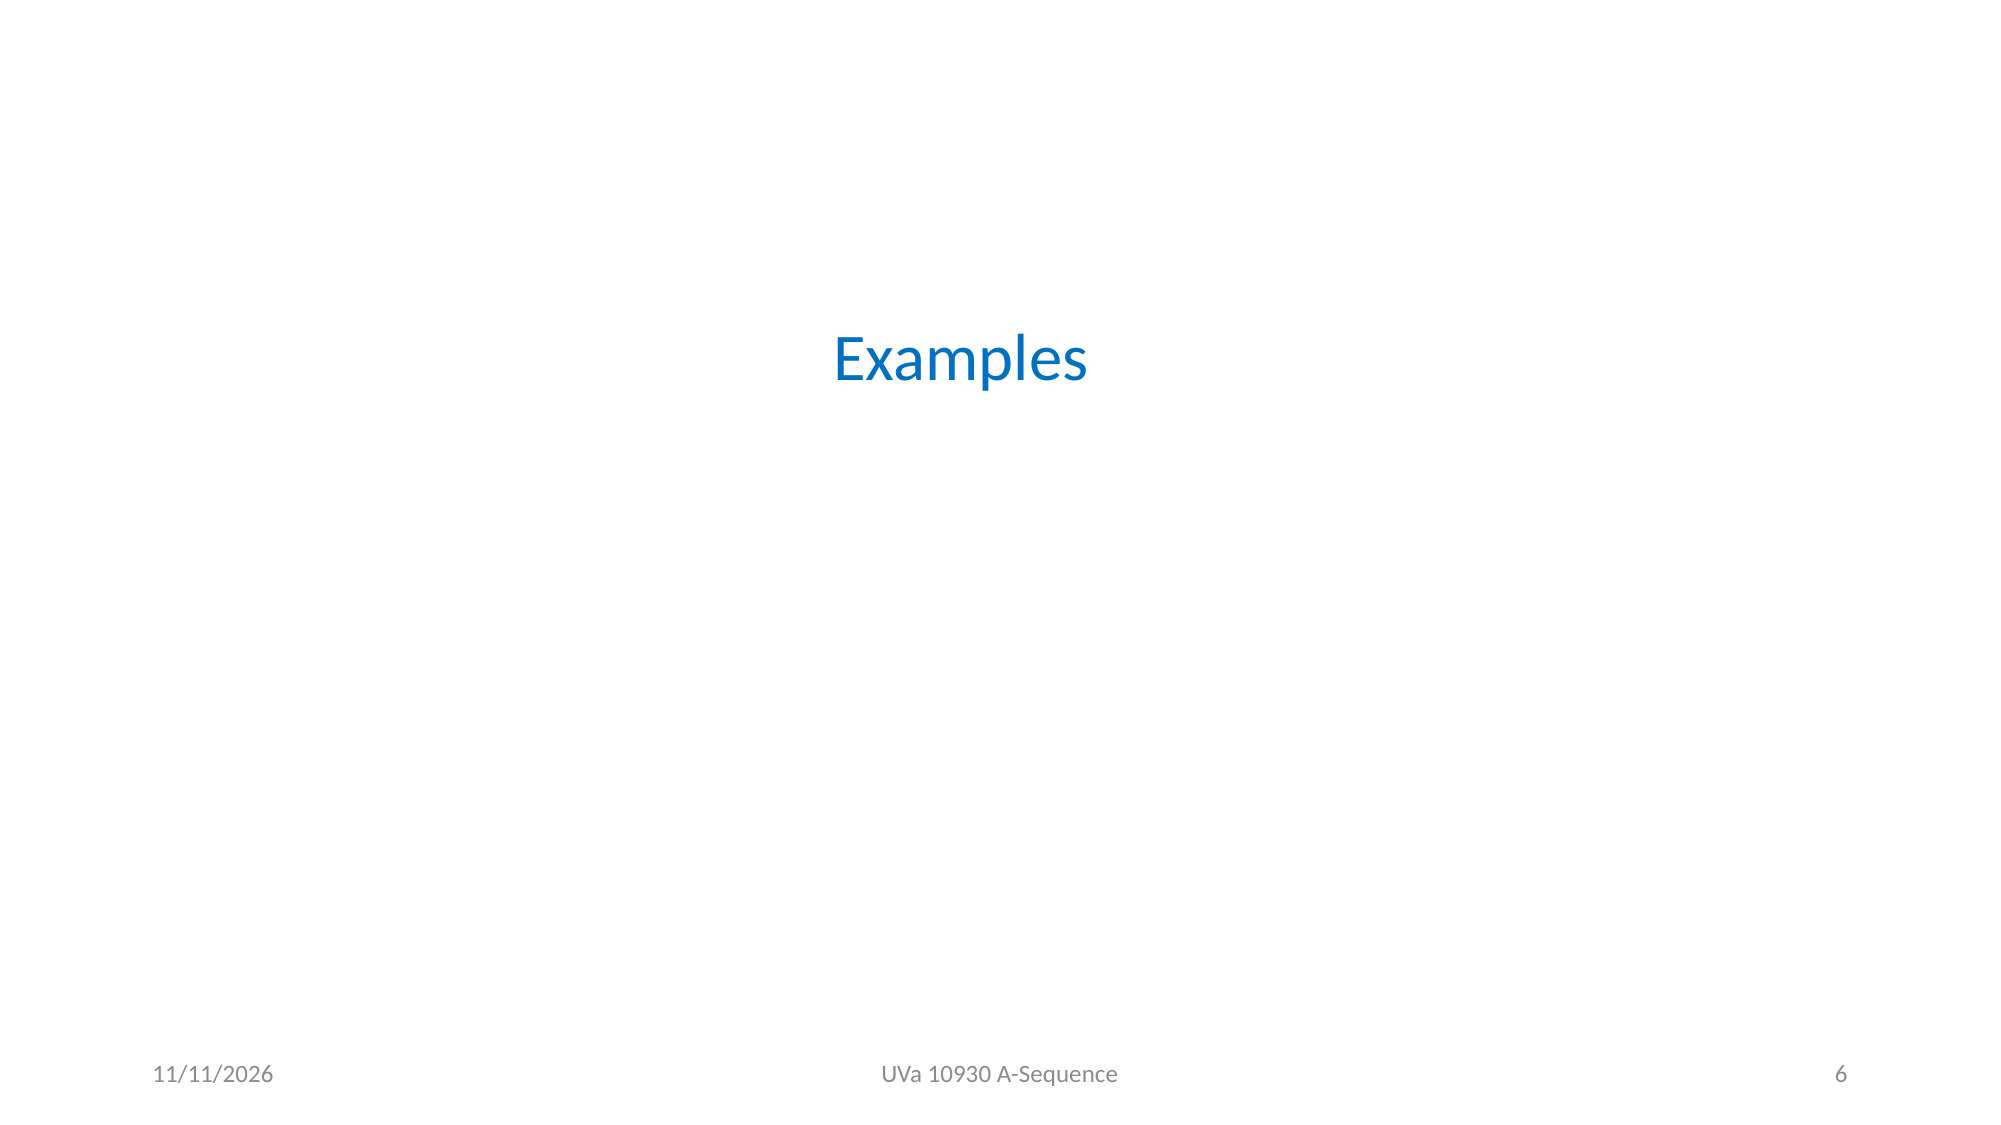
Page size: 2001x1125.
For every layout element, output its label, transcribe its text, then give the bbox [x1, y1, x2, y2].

footer UVa 10930 A-Sequence [662, 1042, 1338, 1103]
text_box Examples [750, 306, 1171, 402]
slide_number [137, 1042, 588, 1103]
slide_number 6 [1412, 1042, 1863, 1103]
